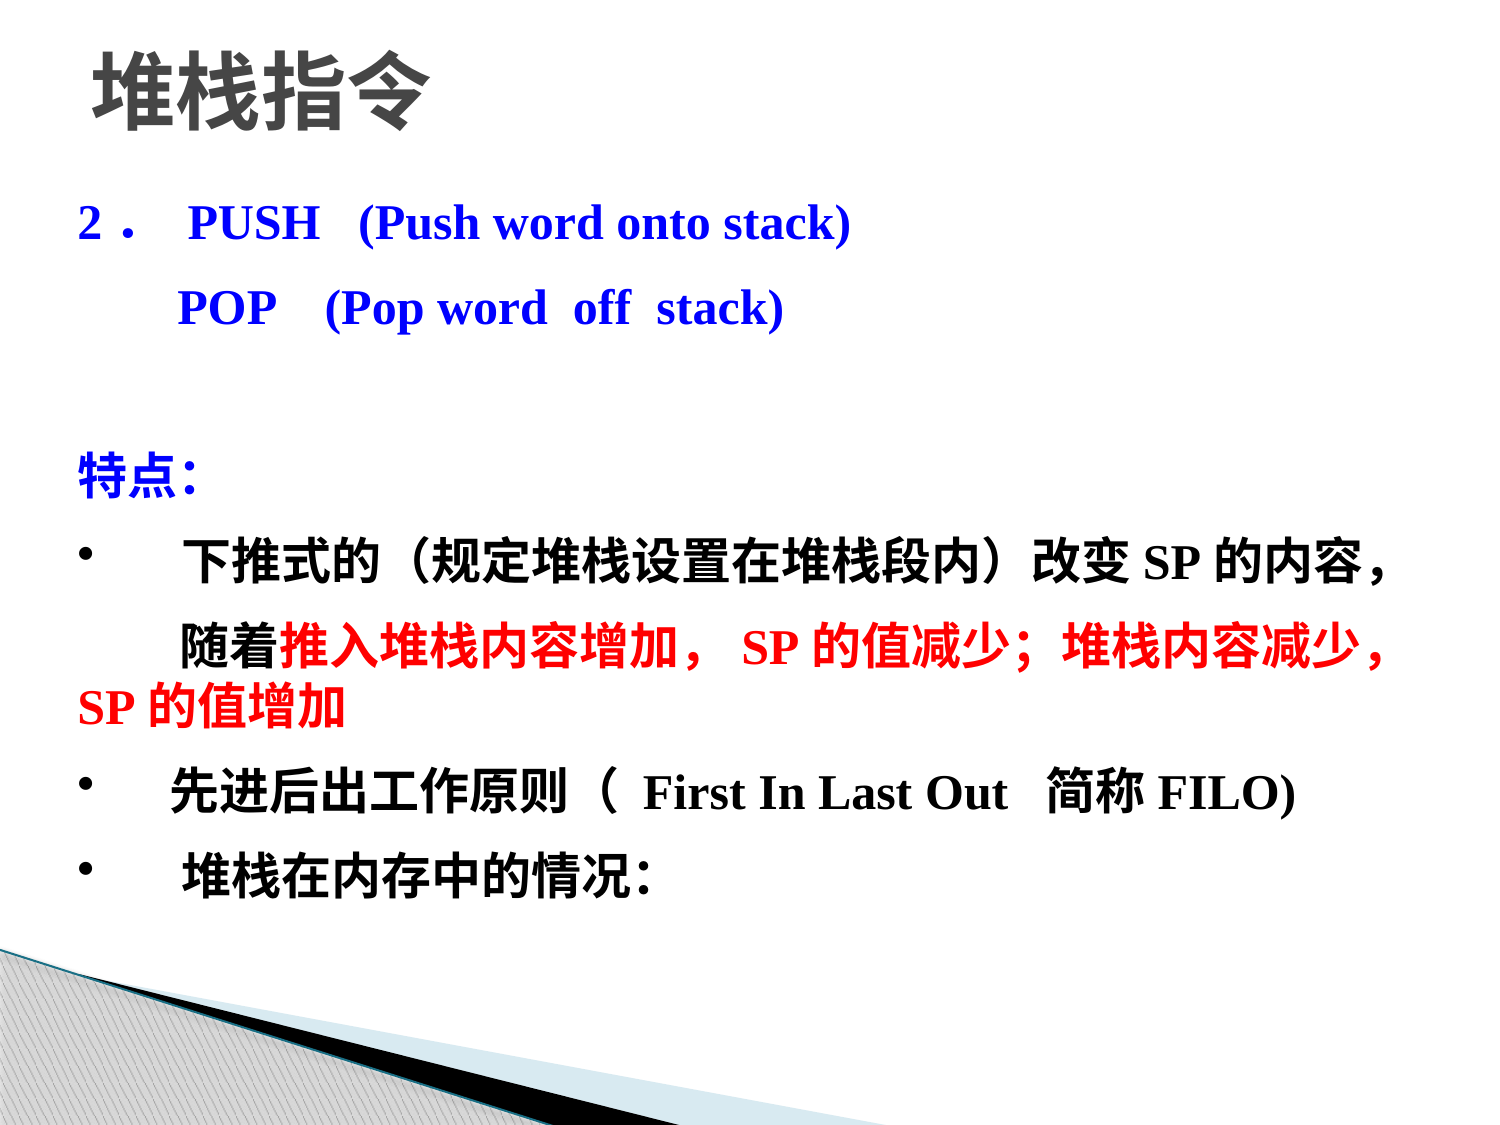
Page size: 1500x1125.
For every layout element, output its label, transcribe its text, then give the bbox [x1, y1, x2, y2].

title 堆栈指令 [75, 0, 1425, 182]
text_box 2． PUSH (Push word onto stack) POP (Pop word off stack) 特点： 下推式的（规定堆栈设置在堆栈段内）改变SP的内容， 随着推入堆栈内容增加，SP的值减少；堆栈内容减少，SP的值增加 先进后出工作原则（ First In Last Out 简称FILO) 堆栈在内存中的情况： [62, 182, 1438, 997]
